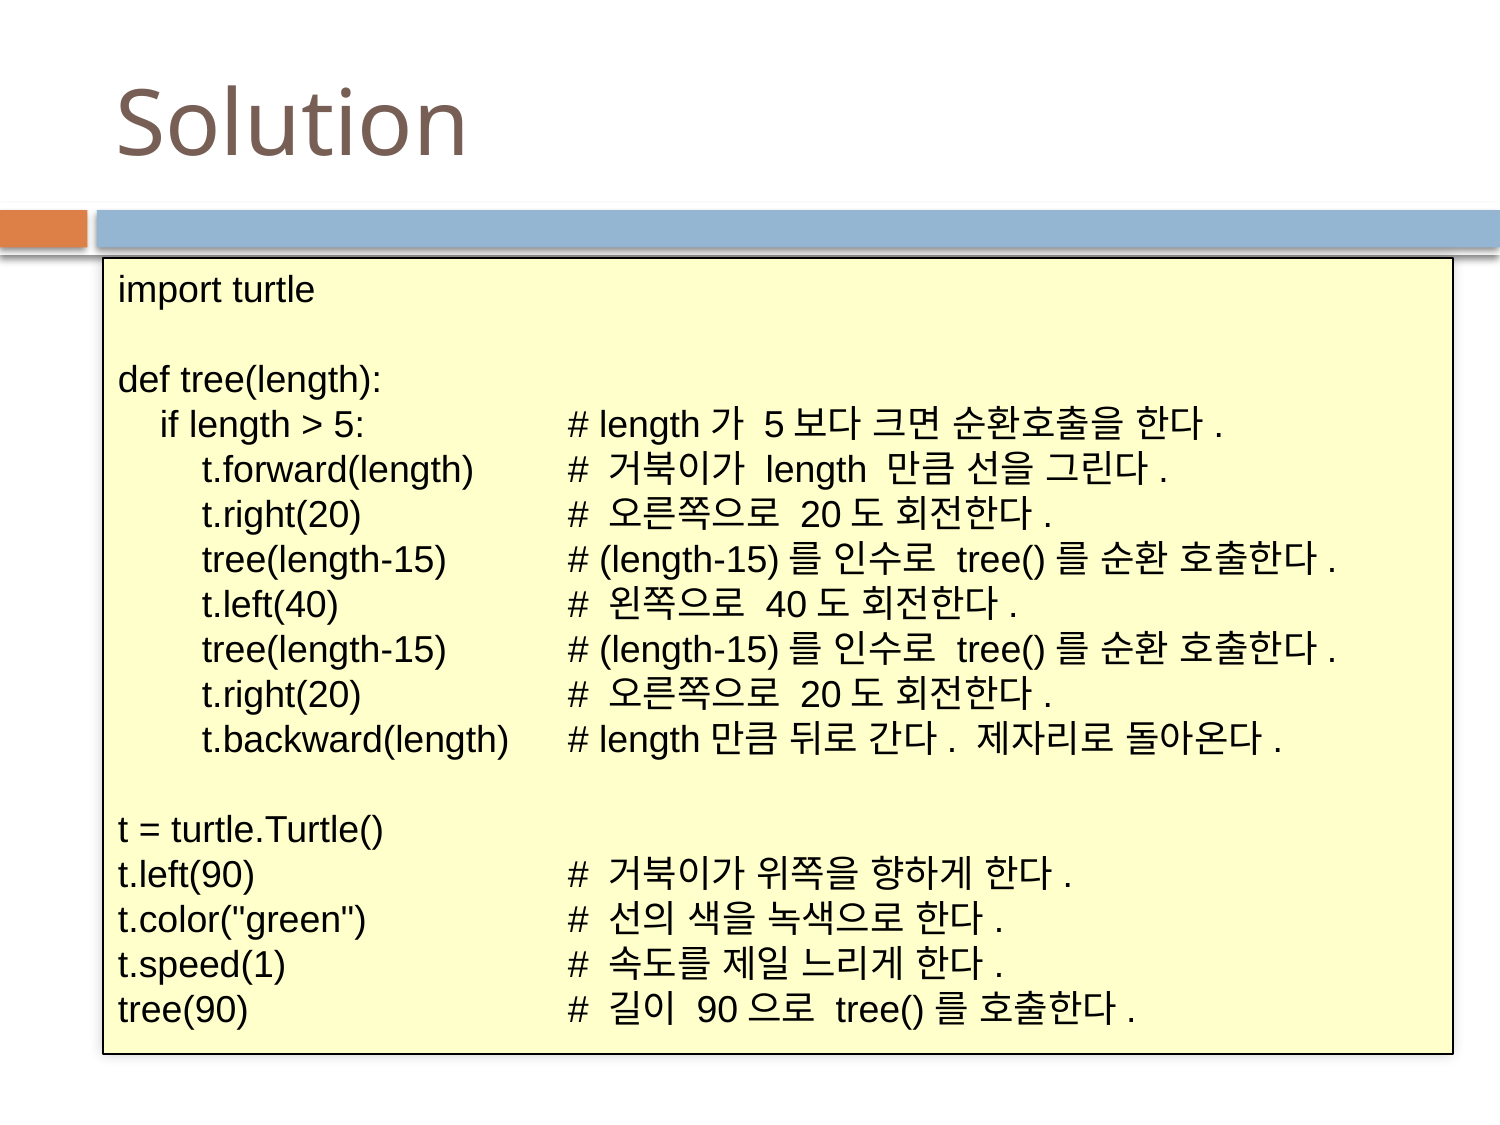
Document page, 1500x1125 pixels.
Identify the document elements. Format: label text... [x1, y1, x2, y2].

text_box import turtle def tree(length): if length > 5: # length가 5보다 크면 순환호출을 한다. t.forward(length) # 거북이가 length 만큼 선을 그린다. t.right(20) # 오른쪽으로 20도 회전한다. tree(length-15) # (length-15)를 인수로 tree()를 순환 호출한다. t.left(40) # 왼쪽으로 40도 회전한다. tree(length-15) # (length-15)를 인수로 tree()를 순환 호출한다. t.right(20) # 오른쪽으로 20도 회전한다. t.backward(length) # length만큼 뒤로 간다. 제자리로 돌아온다. t = turtle.Turtle() t.left(90) # 거북이가 위쪽을 향하게 한다. t.color("green") # 선의 색을 녹색으로 한다. t.speed(1) # 속도를 제일 느리게 한다. tree(90) # 길이 90으로 tree()를 호출한다. [103, 257, 1454, 1055]
title Solution [100, 37, 1438, 200]
